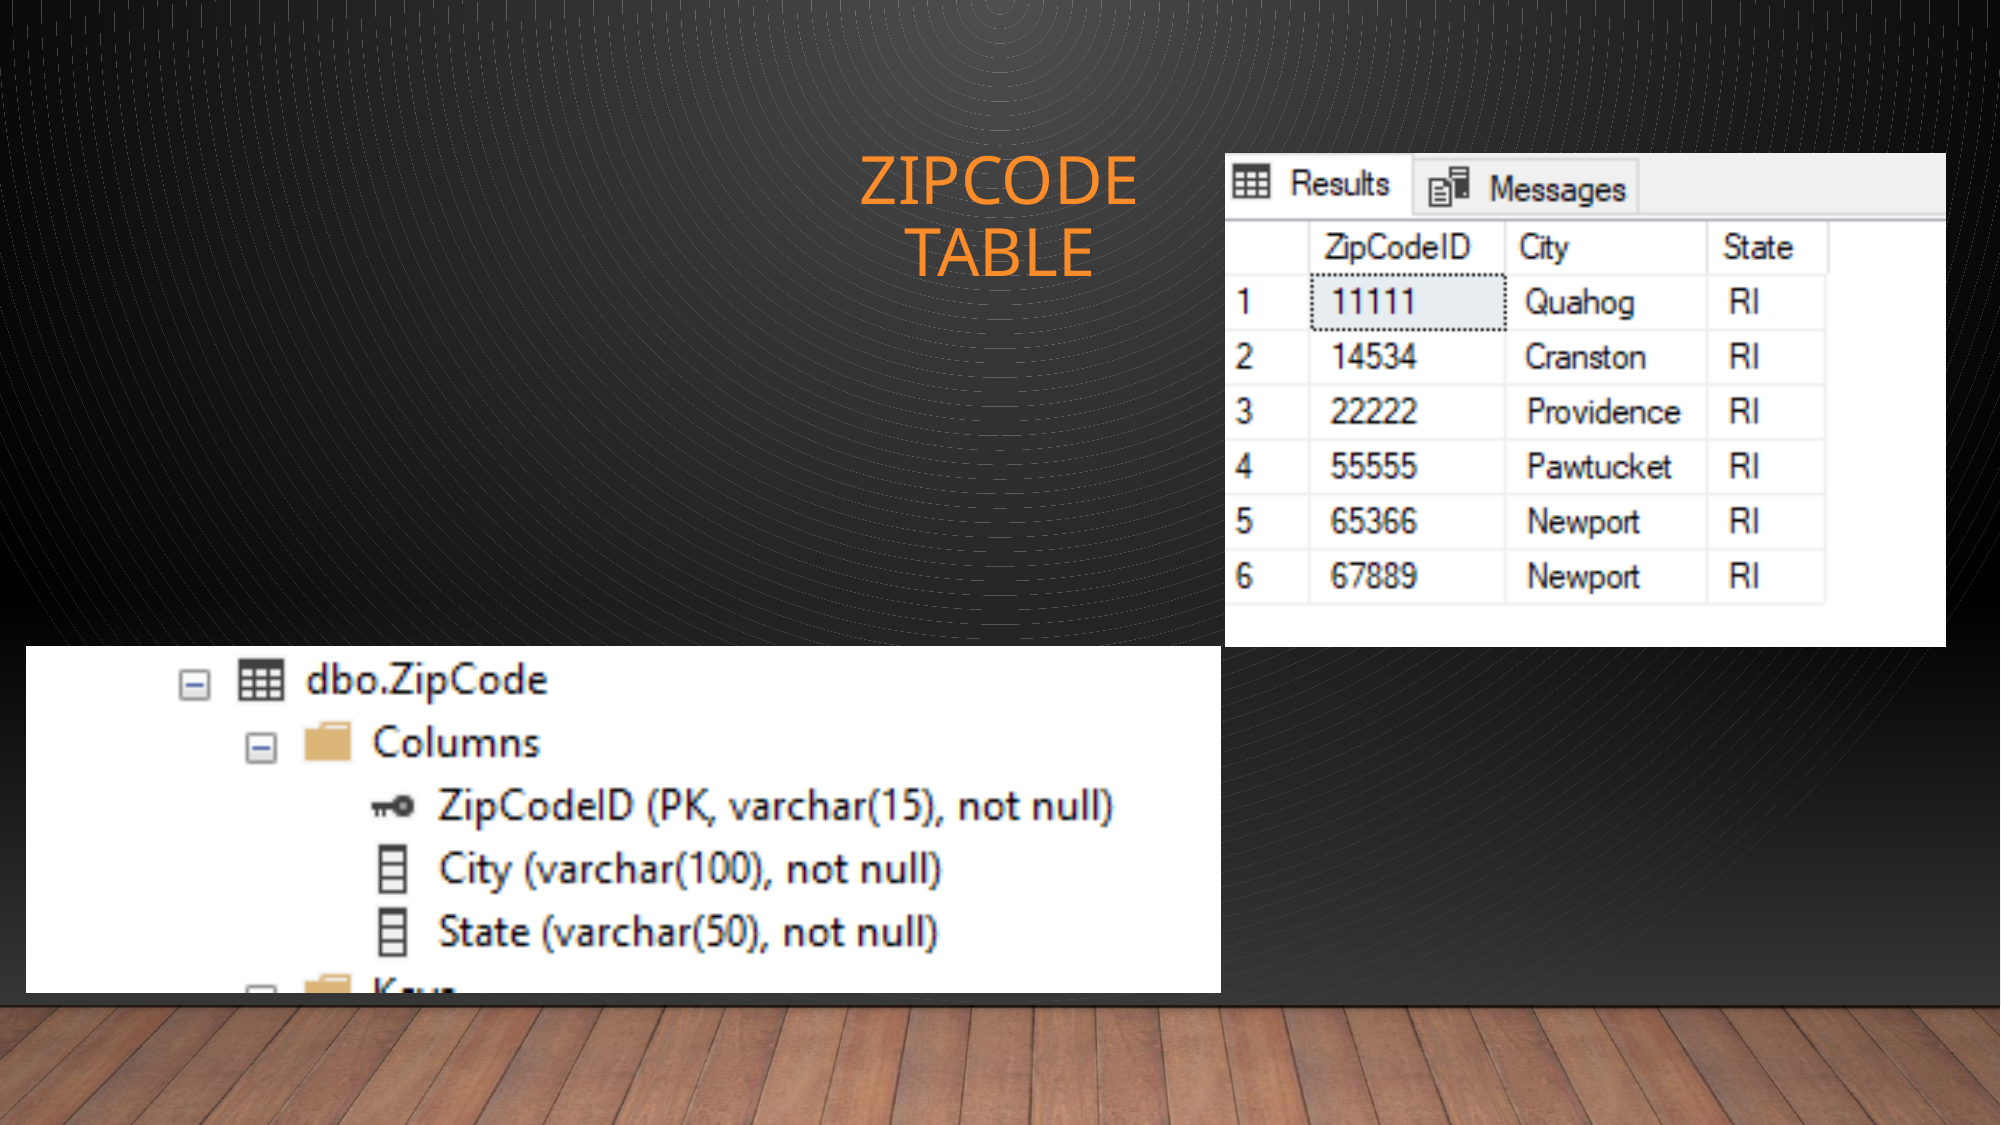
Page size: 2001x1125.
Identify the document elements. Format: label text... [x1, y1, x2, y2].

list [1225, 153, 1946, 647]
title Zipcode table [237, 132, 1763, 306]
picture [0, 1005, 2000, 1125]
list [26, 646, 1221, 994]
